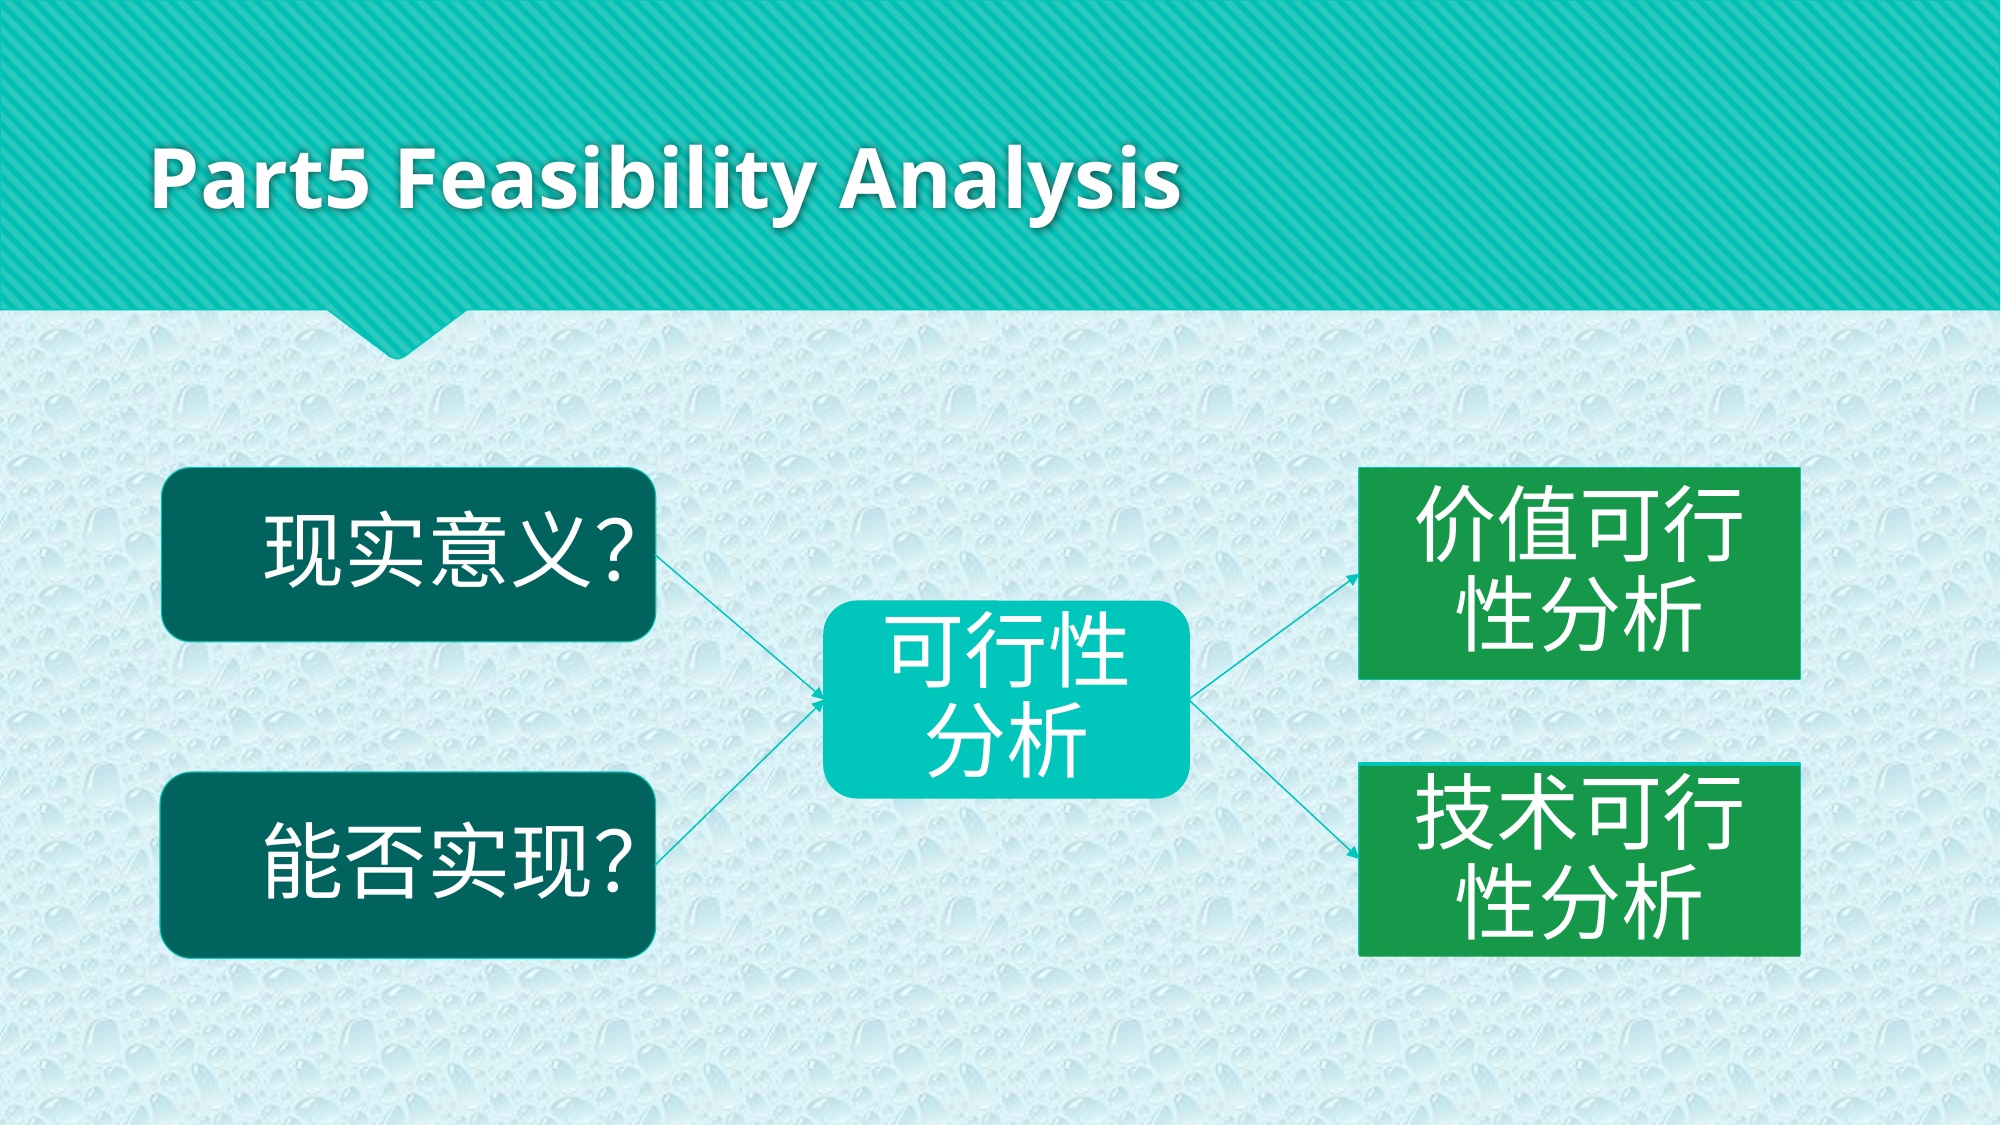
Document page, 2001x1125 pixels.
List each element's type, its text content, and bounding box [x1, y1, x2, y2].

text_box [1188, 573, 1360, 700]
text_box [1359, 467, 1801, 680]
title Part5 Feasibility Analysis [132, 73, 1868, 233]
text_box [825, 601, 1188, 798]
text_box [161, 467, 656, 642]
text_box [1359, 763, 1801, 957]
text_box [654, 700, 825, 866]
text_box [1188, 700, 1360, 860]
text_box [160, 772, 656, 958]
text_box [654, 554, 825, 700]
